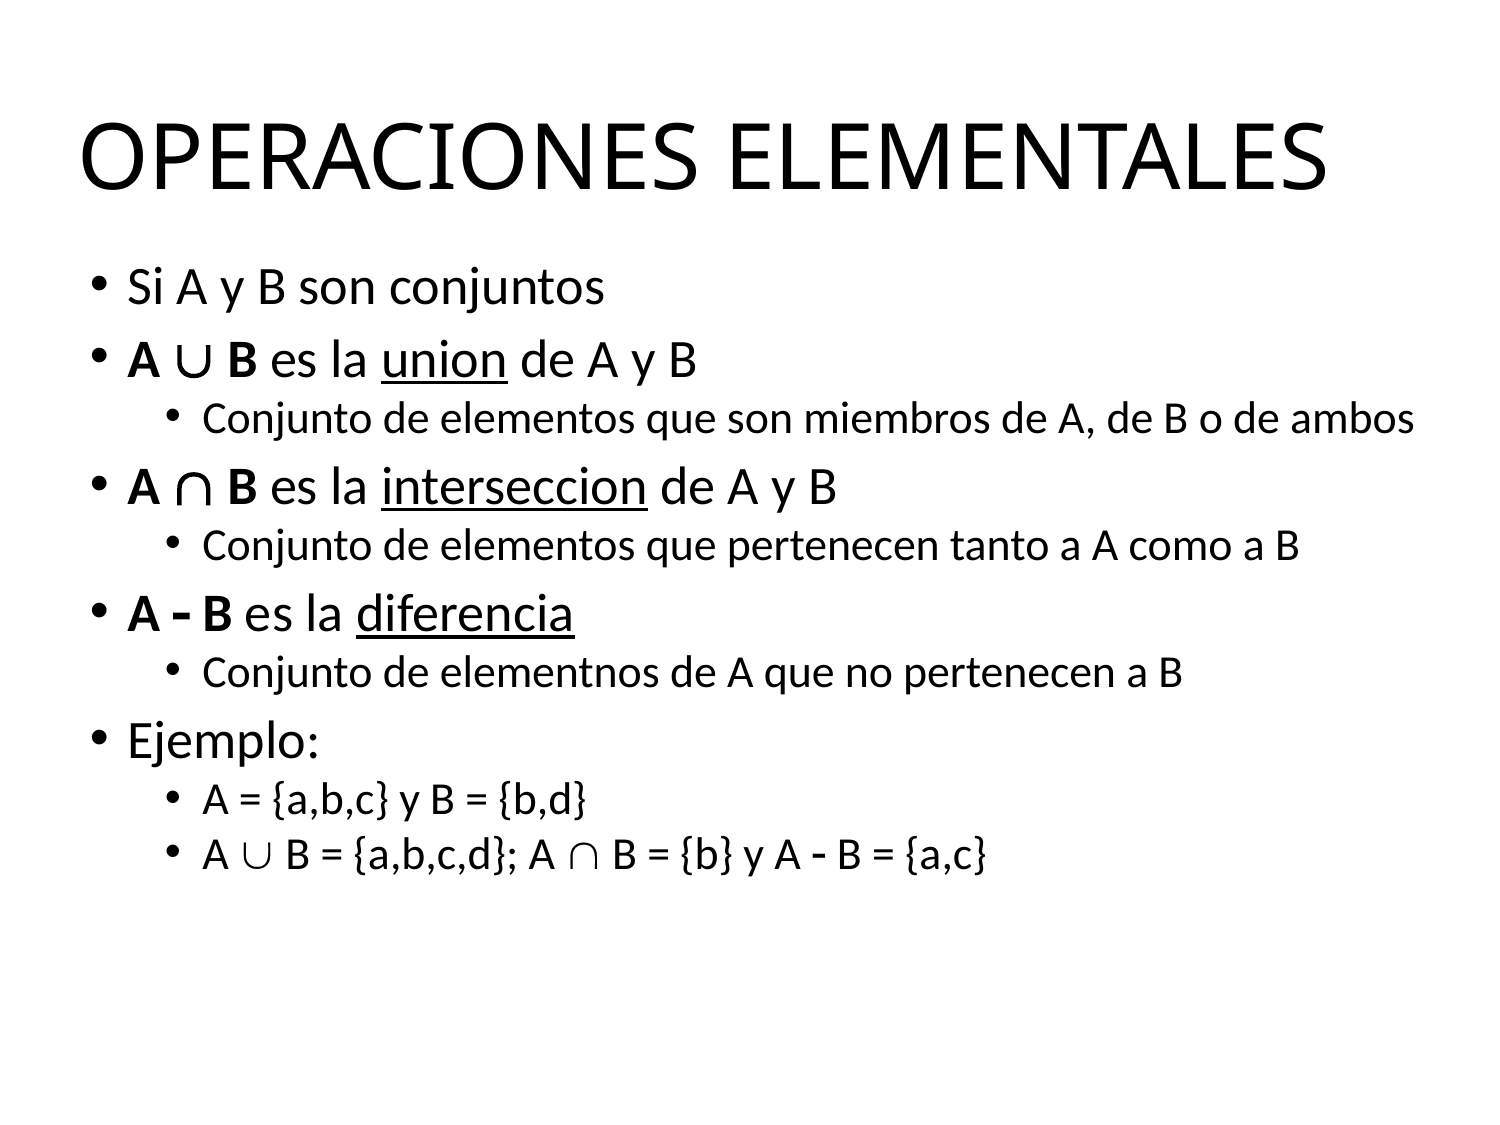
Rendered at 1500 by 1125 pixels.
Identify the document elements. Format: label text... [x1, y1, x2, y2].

title OPERACIONES ELEMENTALES [62, 66, 1413, 254]
text_box Si A y B son conjuntos A  B es la union de A y B Conjunto de elementos que son miembros de A, de B o de ambos A  B es la interseccion de A y B Conjunto de elementos que pertenecen tanto a A como a B A  B es la diferencia Conjunto de elementnos de A que no pertenecen a B Ejemplo: A = {a,b,c} y B = {b,d} A  B = {a,b,c,d}; A  B = {b} y A  B = {a,c} [74, 255, 1469, 931]
